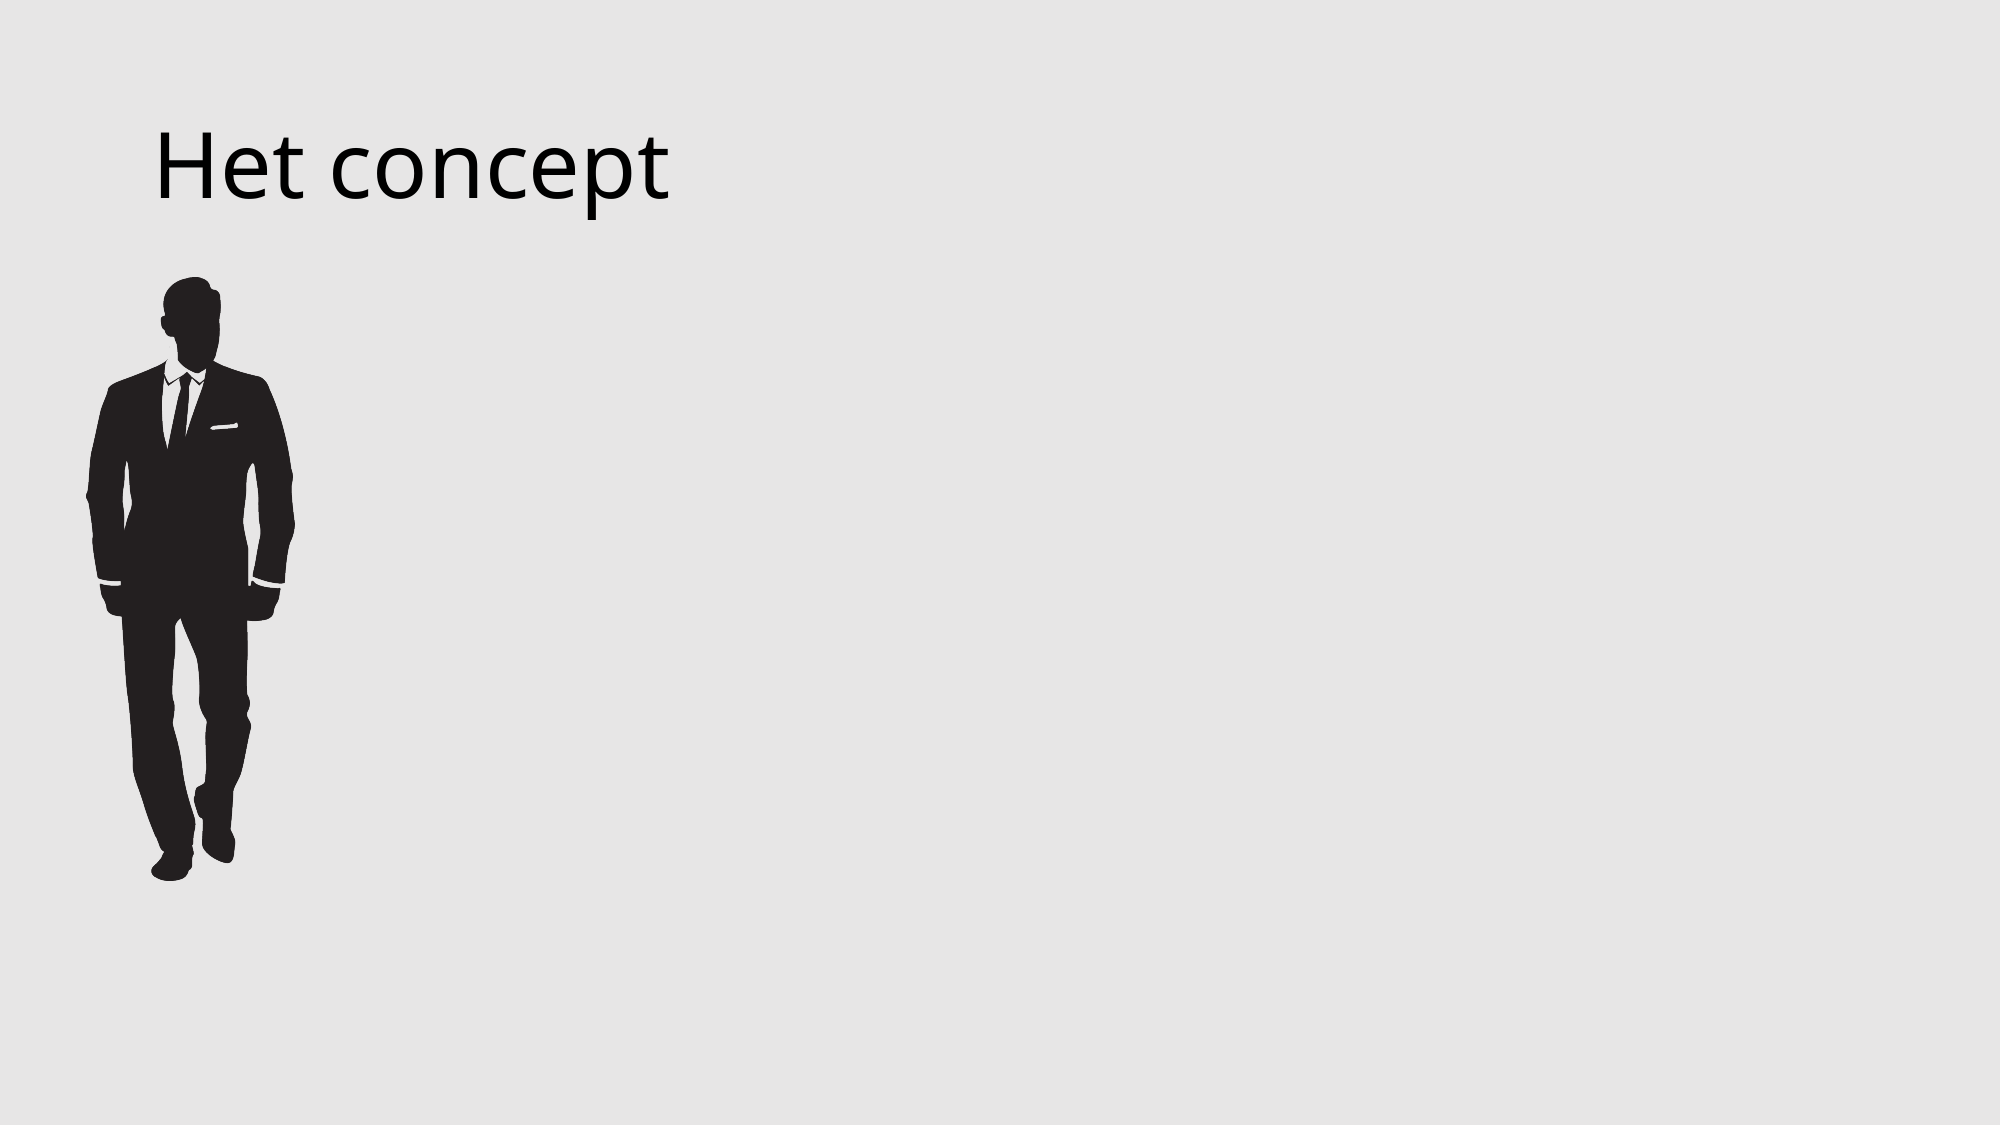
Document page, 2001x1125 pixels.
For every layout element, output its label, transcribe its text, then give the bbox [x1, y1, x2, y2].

text_box Het concept [137, 59, 1863, 278]
picture [86, 277, 295, 881]
